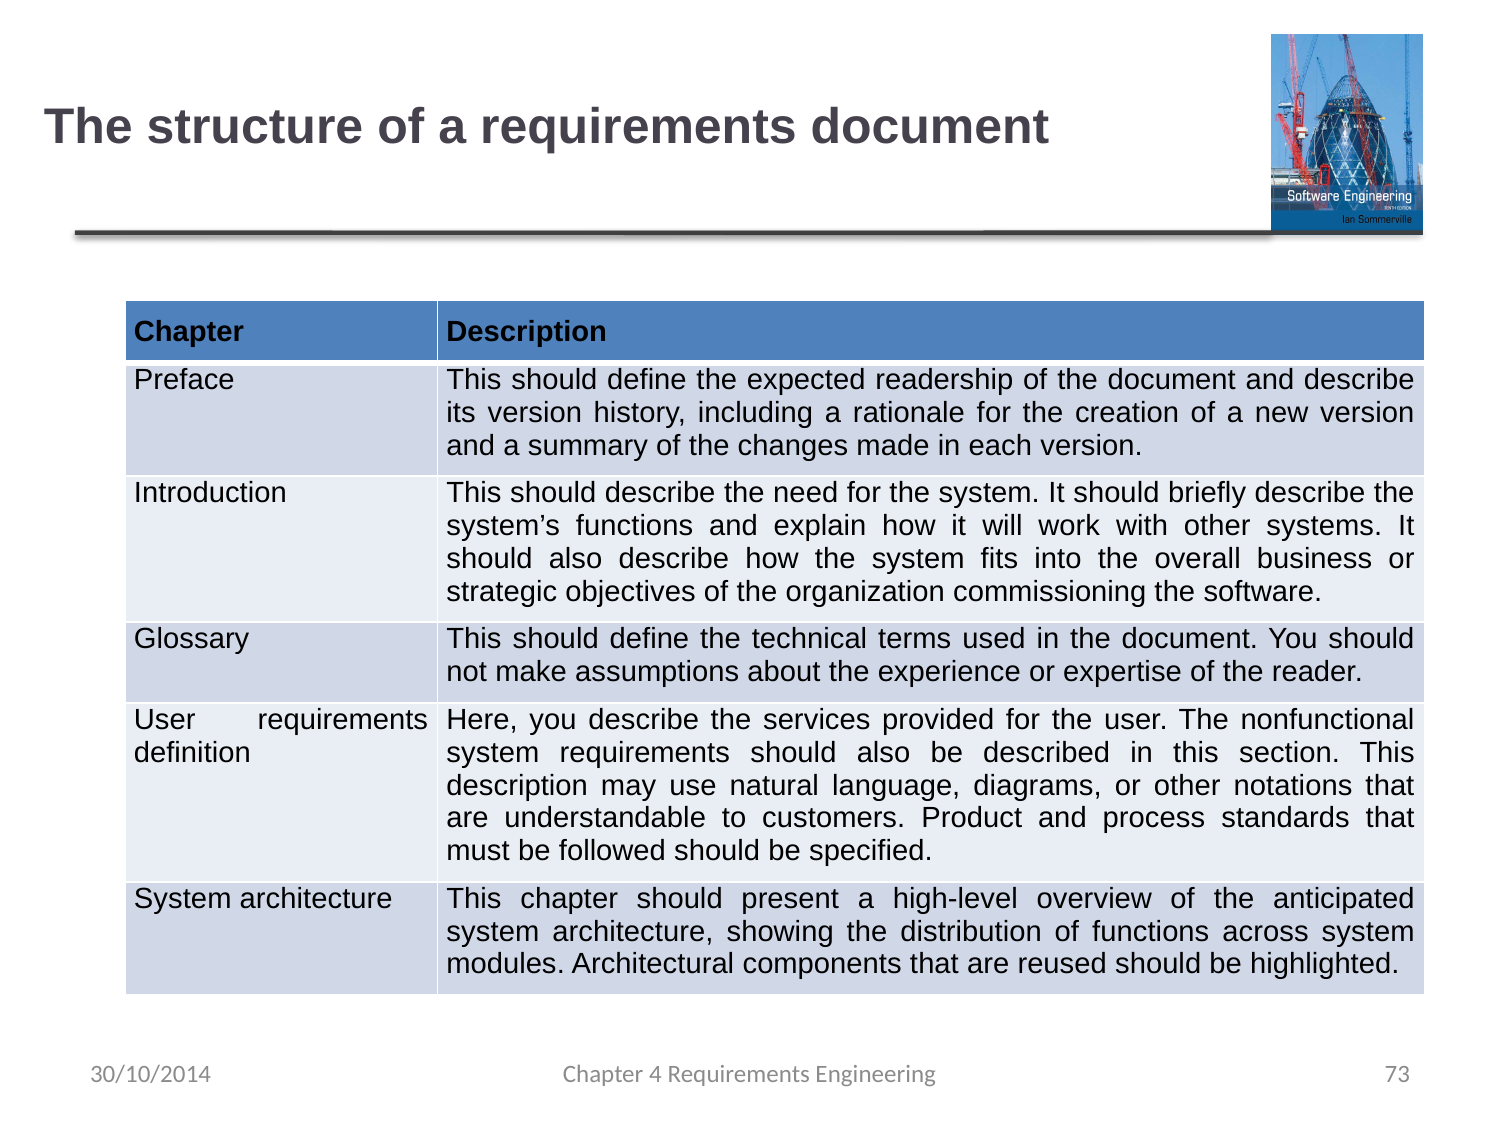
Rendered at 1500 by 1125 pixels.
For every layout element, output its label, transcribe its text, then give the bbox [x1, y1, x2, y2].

slide_number 73 [1074, 1042, 1425, 1103]
table_cell This should define the expected readership of the document and describe its version history, including a rationale for the creation of a new version and a summary of the changes made in each version. [438, 366, 1424, 475]
footer Chapter 4 Requirements Engineering [512, 1042, 988, 1103]
table_cell Here, you describe the services provided for the user. The nonfunctional system requirements should also be described in this section. This description may use natural language, diagrams, or other notations that are understandable to customers. Product and process standards that must be followed should be specified. [438, 704, 1424, 881]
table_cell Introduction [126, 477, 437, 621]
table_cell System architecture [126, 883, 437, 994]
table_cell Glossary [126, 623, 437, 702]
table_cell Preface [126, 366, 437, 475]
table_cell User requirements definition [126, 704, 437, 881]
picture [1271, 34, 1423, 230]
table_header Chapter [126, 301, 437, 360]
table_cell This should define the technical terms used in the document. You should not make assumptions about the experience or expertise of the reader. [438, 623, 1424, 702]
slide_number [75, 1042, 425, 1103]
table_cell This should describe the need for the system. It should briefly describe the system’s functions and explain how it will work with other systems. It should also describe how the system fits into the overall business or strategic objectives of the organization commissioning the software. [438, 477, 1424, 621]
table_header Description [438, 301, 1424, 360]
table_cell This chapter should present a high-level overview of the anticipated system architecture, showing the distribution of functions across system modules. Architectural components that are reused should be highlighted. [438, 883, 1424, 994]
title The structure of a requirements document [28, 33, 1238, 213]
